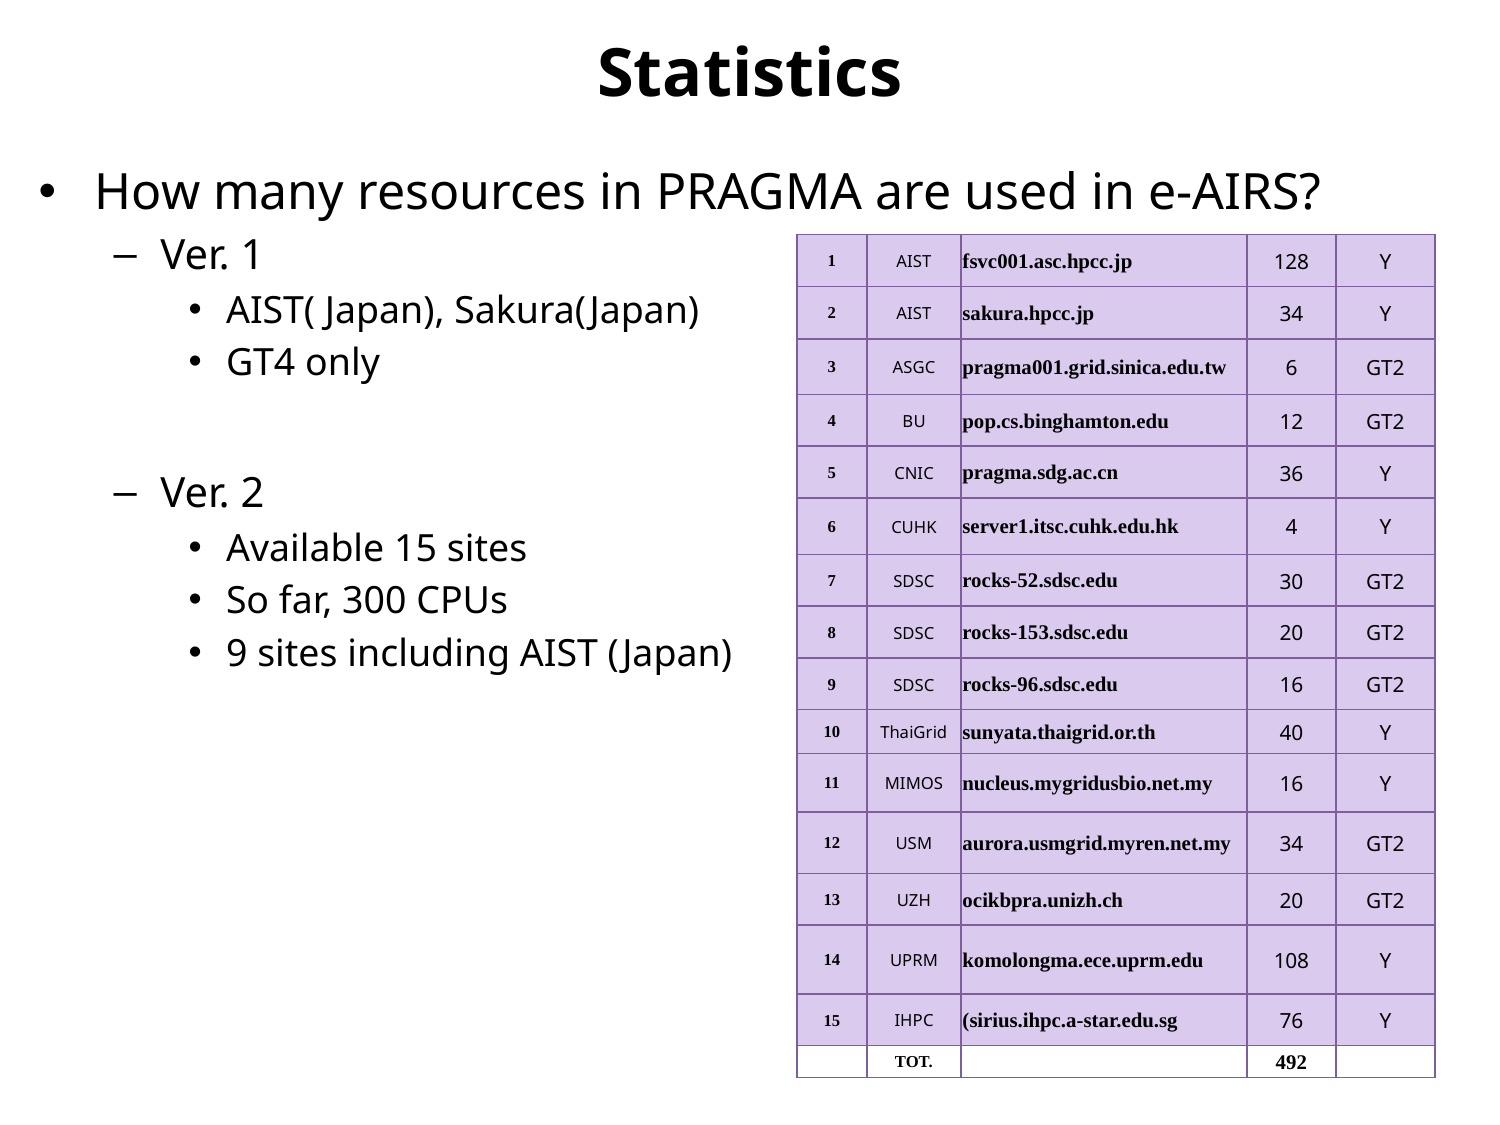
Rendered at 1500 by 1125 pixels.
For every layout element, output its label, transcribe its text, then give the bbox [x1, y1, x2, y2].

table_cell 11 [798, 754, 866, 811]
table_cell SDSC [868, 555, 960, 605]
table_cell 12 [1248, 395, 1335, 445]
table_cell 40 [1248, 710, 1335, 753]
table_cell MIMOS [868, 754, 960, 811]
table_header Y [1337, 235, 1434, 286]
table_cell pragma.sdg.ac.cn [962, 447, 1246, 497]
table_cell 76 [1248, 995, 1335, 1045]
table_cell 3 [798, 340, 866, 394]
table_cell rocks-153.sdsc.edu [962, 607, 1246, 657]
table_cell 30 [1248, 555, 1335, 605]
list How many resources in PRAGMA are used in e-AIRS? Ver. 1 AIST( Japan), Sakura(Japan) GT4 only Ver. 2 Available 15 sites So far, 300 CPUs 9 sites including AIST (Japan) [23, 152, 1477, 1020]
table_cell 10 [798, 710, 866, 753]
table_cell GT2 [1337, 659, 1434, 709]
table_cell (sirius.ihpc.a-star.edu.sg [962, 995, 1246, 1045]
table_cell BU [868, 395, 960, 445]
table_cell AIST [868, 287, 960, 338]
table_cell 2 [798, 287, 866, 338]
table_cell 20 [1248, 607, 1335, 657]
table_cell Y [1337, 710, 1434, 753]
table_header 128 [1248, 235, 1335, 286]
table_cell sunyata.thaigrid.or.th [962, 710, 1246, 753]
table_cell GT2 [1337, 874, 1434, 924]
table_cell Y [1337, 754, 1434, 811]
table_cell 20 [1248, 874, 1335, 924]
table_cell 492 [1248, 1046, 1335, 1077]
table_cell 15 [798, 995, 866, 1045]
table_cell IHPC [868, 995, 960, 1045]
table_cell 13 [798, 874, 866, 924]
table_cell 6 [1248, 340, 1335, 394]
table_cell Y [1337, 447, 1434, 497]
table_cell sakura.hpcc.jp [962, 287, 1246, 338]
table_cell komolongma.ece.uprm.edu [962, 926, 1246, 993]
table_cell 34 [1248, 287, 1335, 338]
table_cell aurora.usmgrid.myren.net.my [962, 813, 1246, 873]
table_header fsvc001.asc.hpcc.jp [962, 235, 1246, 286]
table_cell [798, 1046, 866, 1077]
table_cell Y [1337, 499, 1434, 554]
table_cell [962, 1046, 1246, 1077]
table_cell 12 [798, 813, 866, 873]
table_cell GT2 [1337, 555, 1434, 605]
table_cell 4 [1248, 499, 1335, 554]
table_cell server1.itsc.cuhk.edu.hk [962, 499, 1246, 554]
table_cell Y [1337, 287, 1434, 338]
table_cell GT2 [1337, 395, 1434, 445]
table_cell Y [1337, 995, 1434, 1045]
table_cell 4 [798, 395, 866, 445]
table_cell pop.cs.binghamton.edu [962, 395, 1246, 445]
table_cell TOT. [868, 1046, 960, 1077]
table_cell GT2 [1337, 607, 1434, 657]
title Statistics [0, 0, 1500, 141]
table_cell 9 [798, 659, 866, 709]
table_cell GT2 [1337, 340, 1434, 394]
table_cell GT2 [1337, 813, 1434, 873]
table_cell ASGC [868, 340, 960, 394]
table_header AIST [868, 235, 960, 286]
table_cell ThaiGrid [868, 710, 960, 753]
table_cell nucleus.mygridusbio.net.my [962, 754, 1246, 811]
table_cell 8 [798, 607, 866, 657]
table_cell UPRM [868, 926, 960, 993]
table_cell 108 [1248, 926, 1335, 993]
table_cell USM [868, 813, 960, 873]
table_cell pragma001.grid.sinica.edu.tw [962, 340, 1246, 394]
table_cell rocks-96.sdsc.edu [962, 659, 1246, 709]
table_cell rocks-52.sdsc.edu [962, 555, 1246, 605]
table_cell ocikbpra.unizh.ch [962, 874, 1246, 924]
table_cell SDSC [868, 659, 960, 709]
table_cell Y [1337, 926, 1434, 993]
table_header 1 [798, 235, 866, 286]
table_cell 16 [1248, 754, 1335, 811]
table_cell UZH [868, 874, 960, 924]
table_cell SDSC [868, 607, 960, 657]
table_cell 6 [798, 499, 866, 554]
table_cell 14 [798, 926, 866, 993]
table_cell CNIC [868, 447, 960, 497]
table_cell 7 [798, 555, 866, 605]
table_cell 5 [798, 447, 866, 497]
table_cell CUHK [868, 499, 960, 554]
table_cell 36 [1248, 447, 1335, 497]
table_cell 34 [1248, 813, 1335, 873]
table_cell [1337, 1046, 1434, 1077]
table_cell 16 [1248, 659, 1335, 709]
